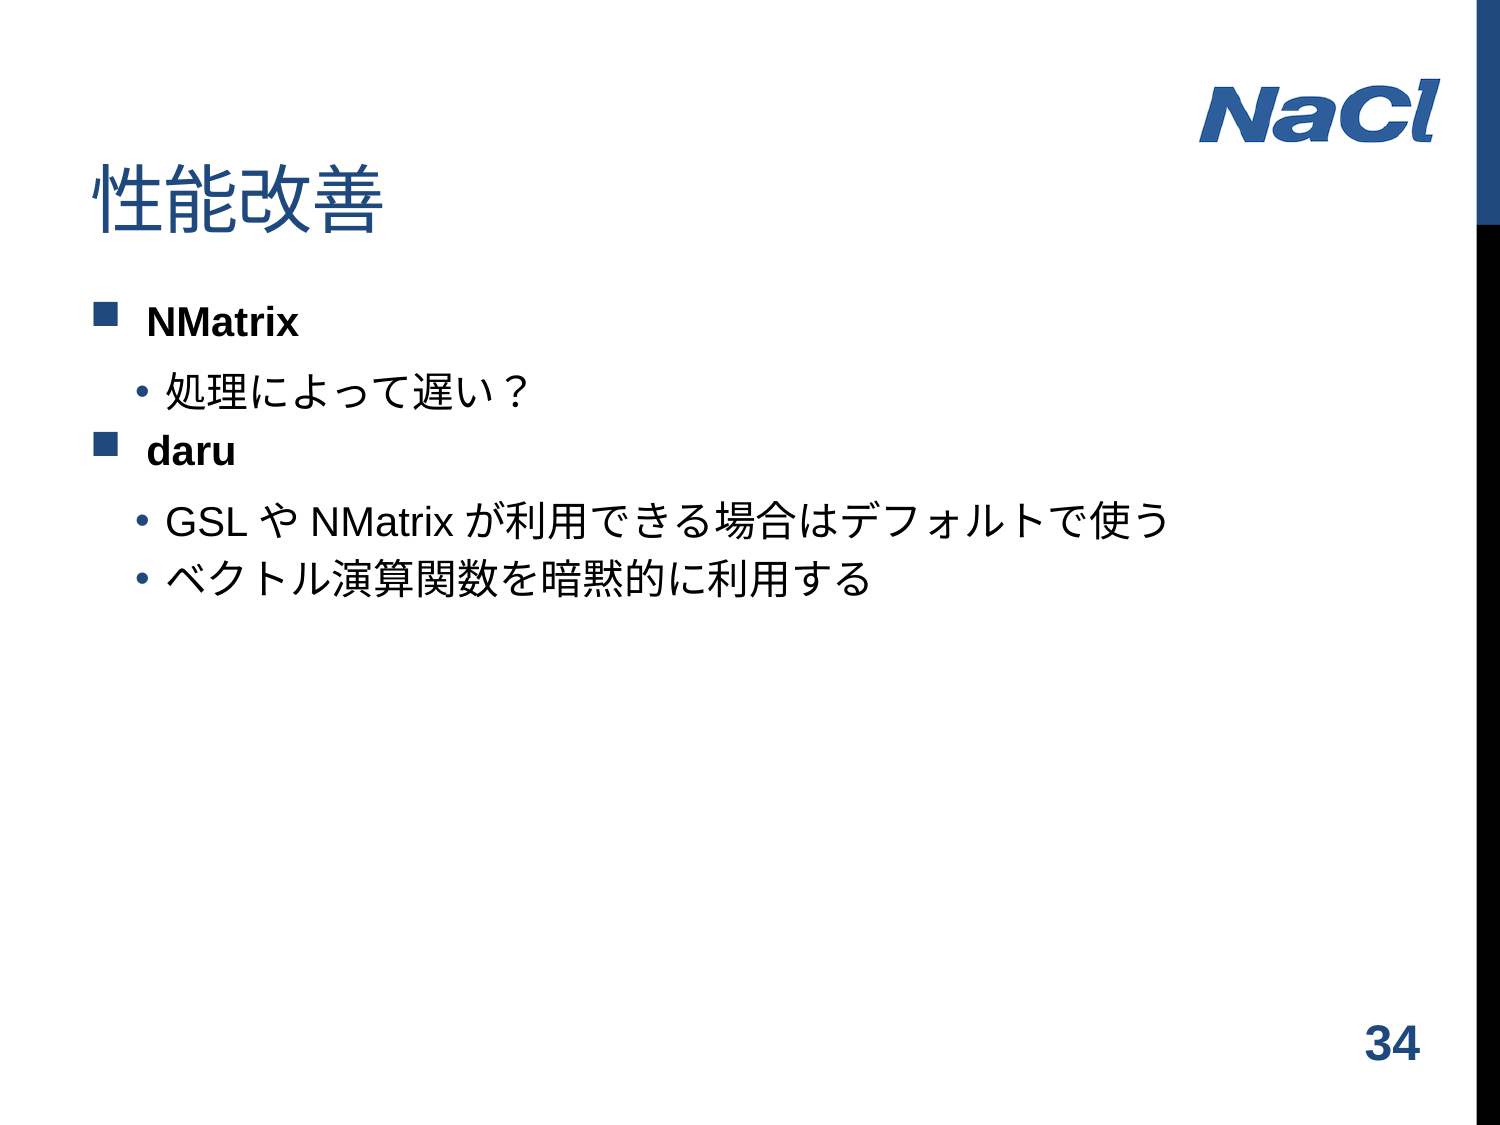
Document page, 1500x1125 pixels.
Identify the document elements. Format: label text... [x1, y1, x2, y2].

picture [1198, 78, 1441, 143]
slide_number 33 [1349, 1010, 1500, 1071]
list NMatrix 処理によって遅い？ daru GSLやNMatrixが利用できる場合はデフォルトで使う ベクトル演算関数を暗黙的に利用する [75, 287, 1325, 1005]
title 性能改善 [75, 25, 1025, 250]
